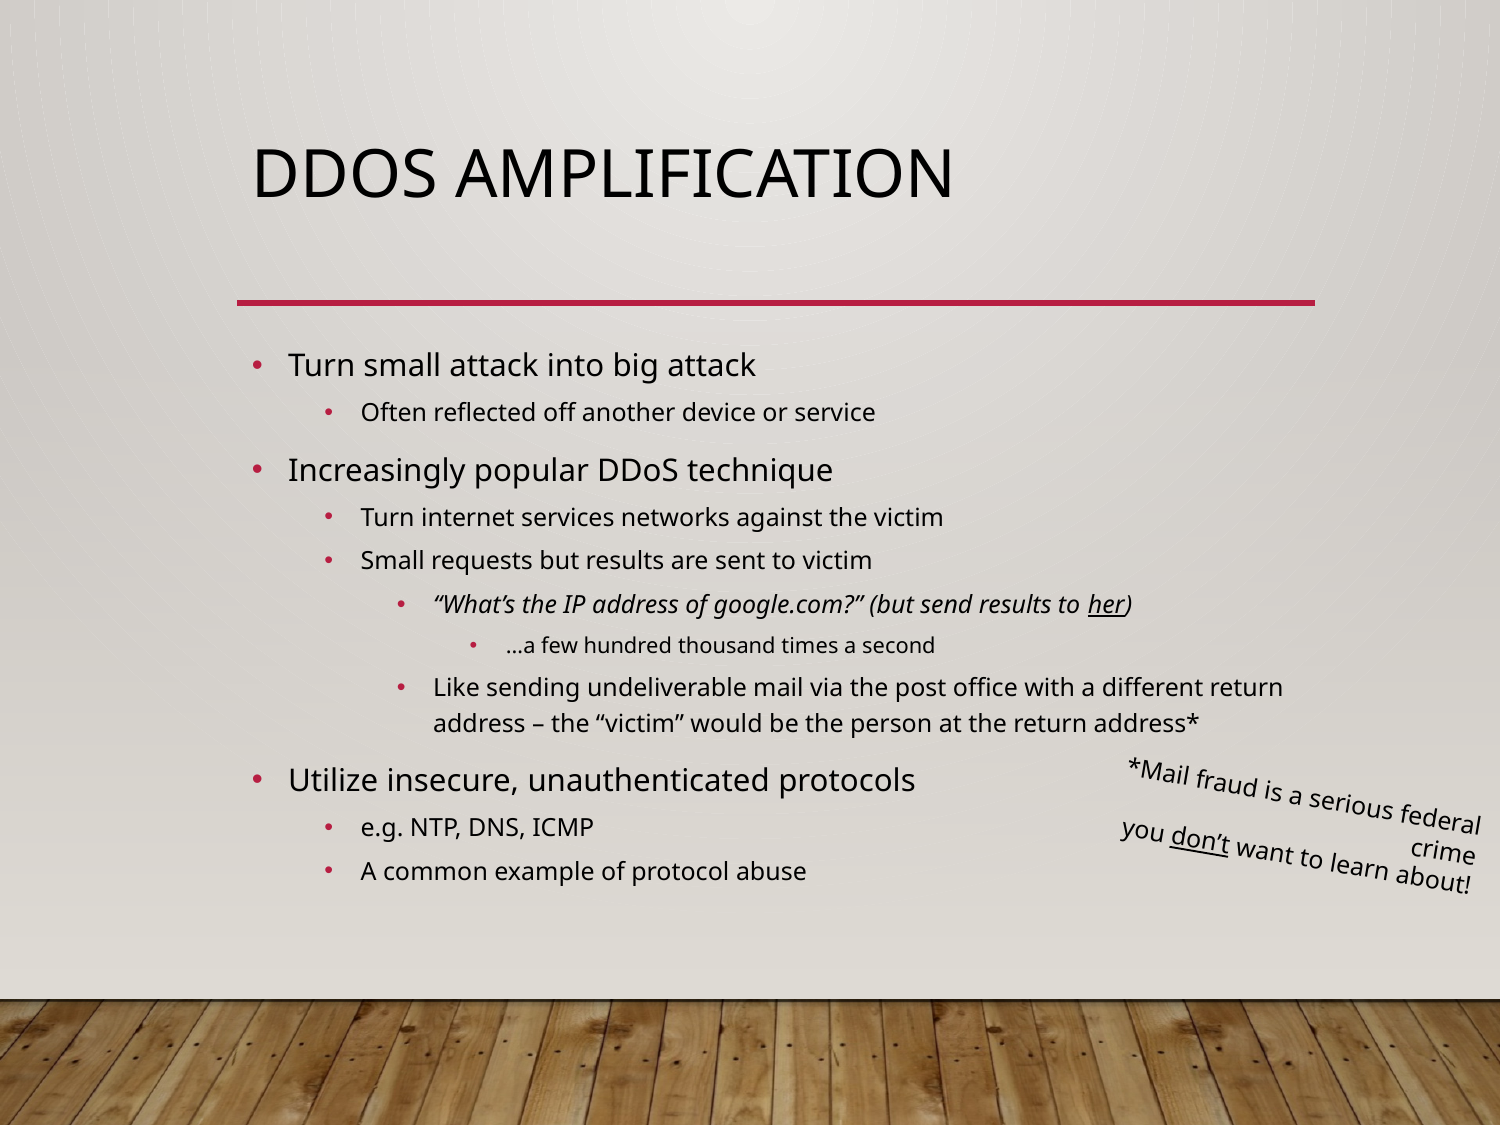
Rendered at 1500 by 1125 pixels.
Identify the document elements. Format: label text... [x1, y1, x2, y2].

picture [0, 999, 1500, 1125]
text_box *Mail fraud is a serious federal crime you don’t want to learn about! [1079, 737, 1500, 911]
list Turn small attack into big attack Often reflected off another device or service Increasingly popular DDoS technique Turn internet services networks against the victim Small requests but results are sent to victim “What’s the IP address of google.com?” (but send results to her) …a few hundred thousand times a second Like sending undeliverable mail via the post office with a different return address – the “victim” would be the person at the return address* Utilize insecure, unauthenticated protocols e.g. NTP, DNS, ICMP A common example of protocol abuse [236, 330, 1315, 897]
title DDoS Amplification [236, 131, 1315, 305]
